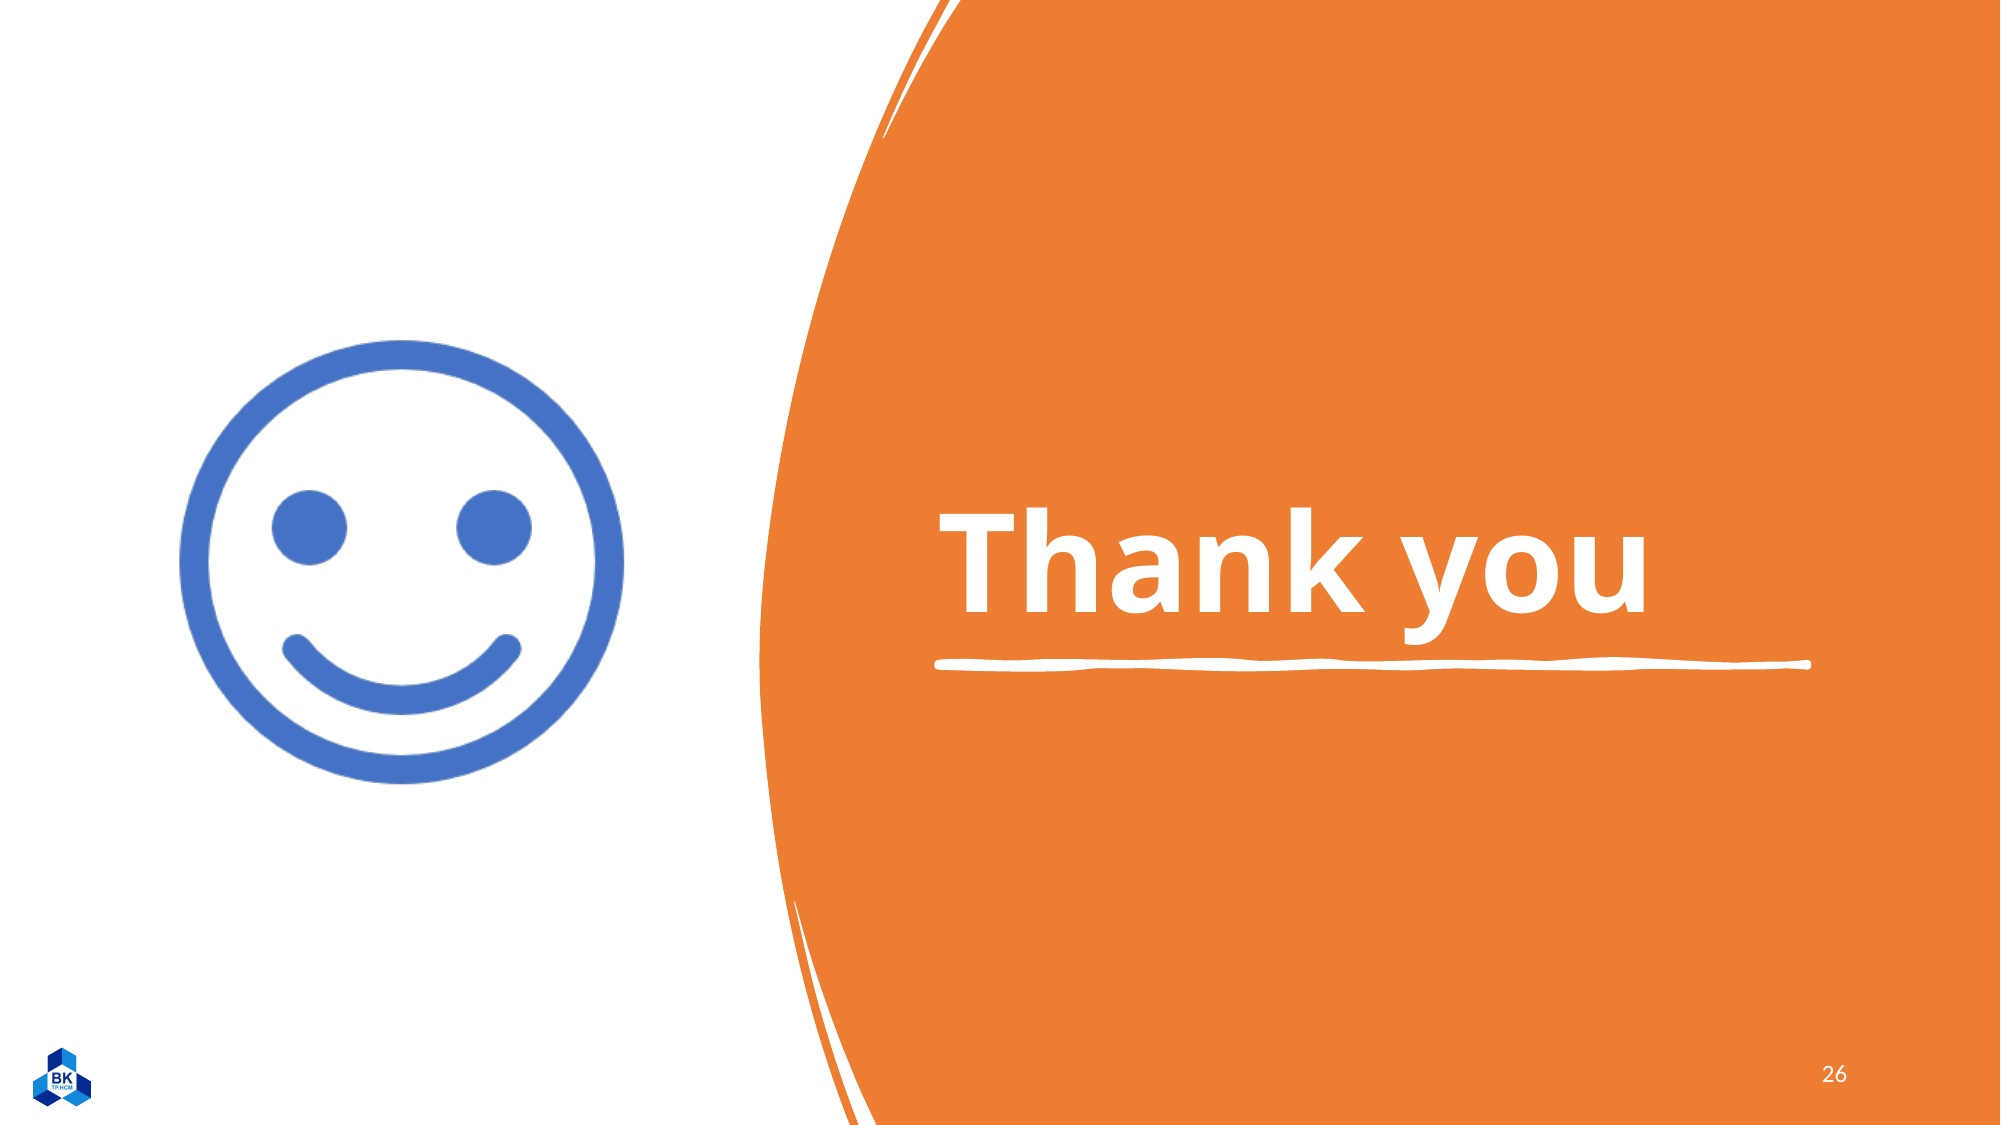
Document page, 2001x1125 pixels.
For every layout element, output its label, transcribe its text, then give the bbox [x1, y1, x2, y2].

text_box [889, 0, 960, 125]
picture [0, 1037, 123, 1125]
text_box [936, 659, 1809, 670]
slide_number 26 [1612, 1042, 1863, 1103]
picture [125, 286, 679, 839]
text_box [0, 0, 939, 1125]
text_box Thank you [922, 125, 1849, 650]
text_box [759, 0, 2000, 1125]
